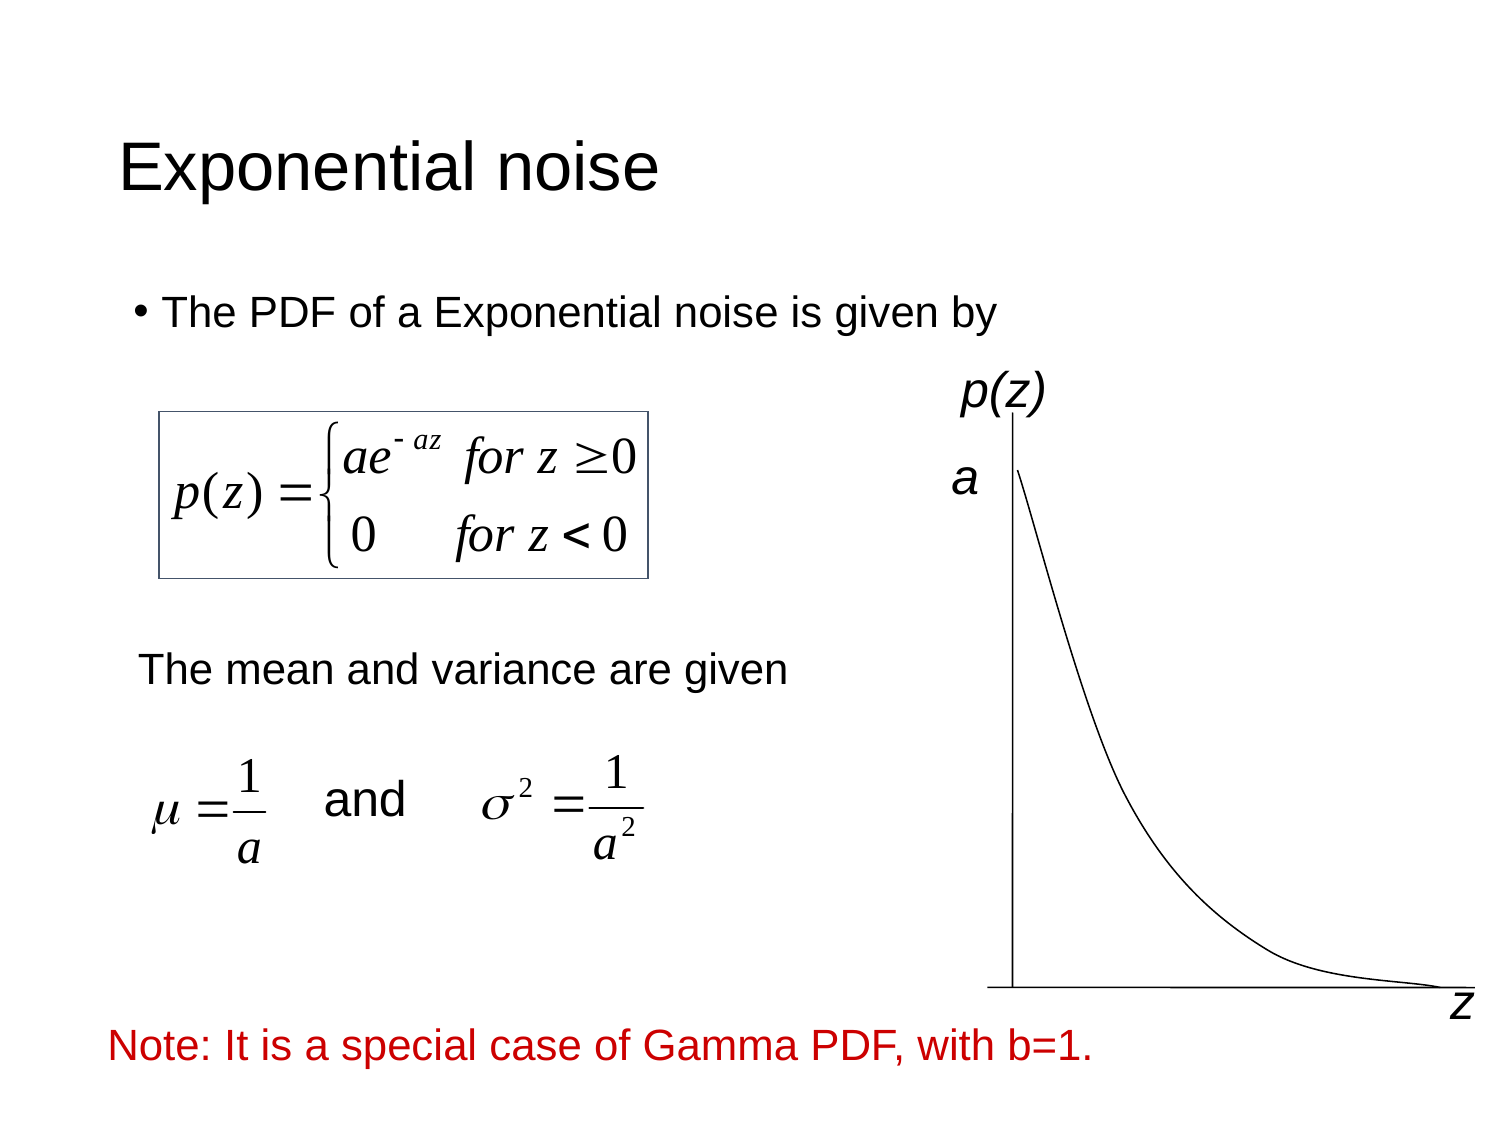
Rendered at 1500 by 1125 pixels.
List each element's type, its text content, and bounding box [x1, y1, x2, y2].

text_box p(z) [946, 349, 1062, 425]
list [159, 412, 648, 578]
text_box [1017, 470, 1435, 987]
text_box Note: It is a special case of Gamma PDF, with b=1. [92, 1009, 1110, 1077]
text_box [474, 741, 654, 870]
text_box and [308, 758, 422, 834]
text_box a [936, 437, 994, 513]
title Exponential noise [103, 59, 1397, 278]
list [141, 744, 275, 875]
text_box z [1435, 962, 1490, 1038]
text_box The mean and variance are given [123, 633, 805, 701]
list The PDF of a Exponential noise is given by [118, 281, 1369, 957]
